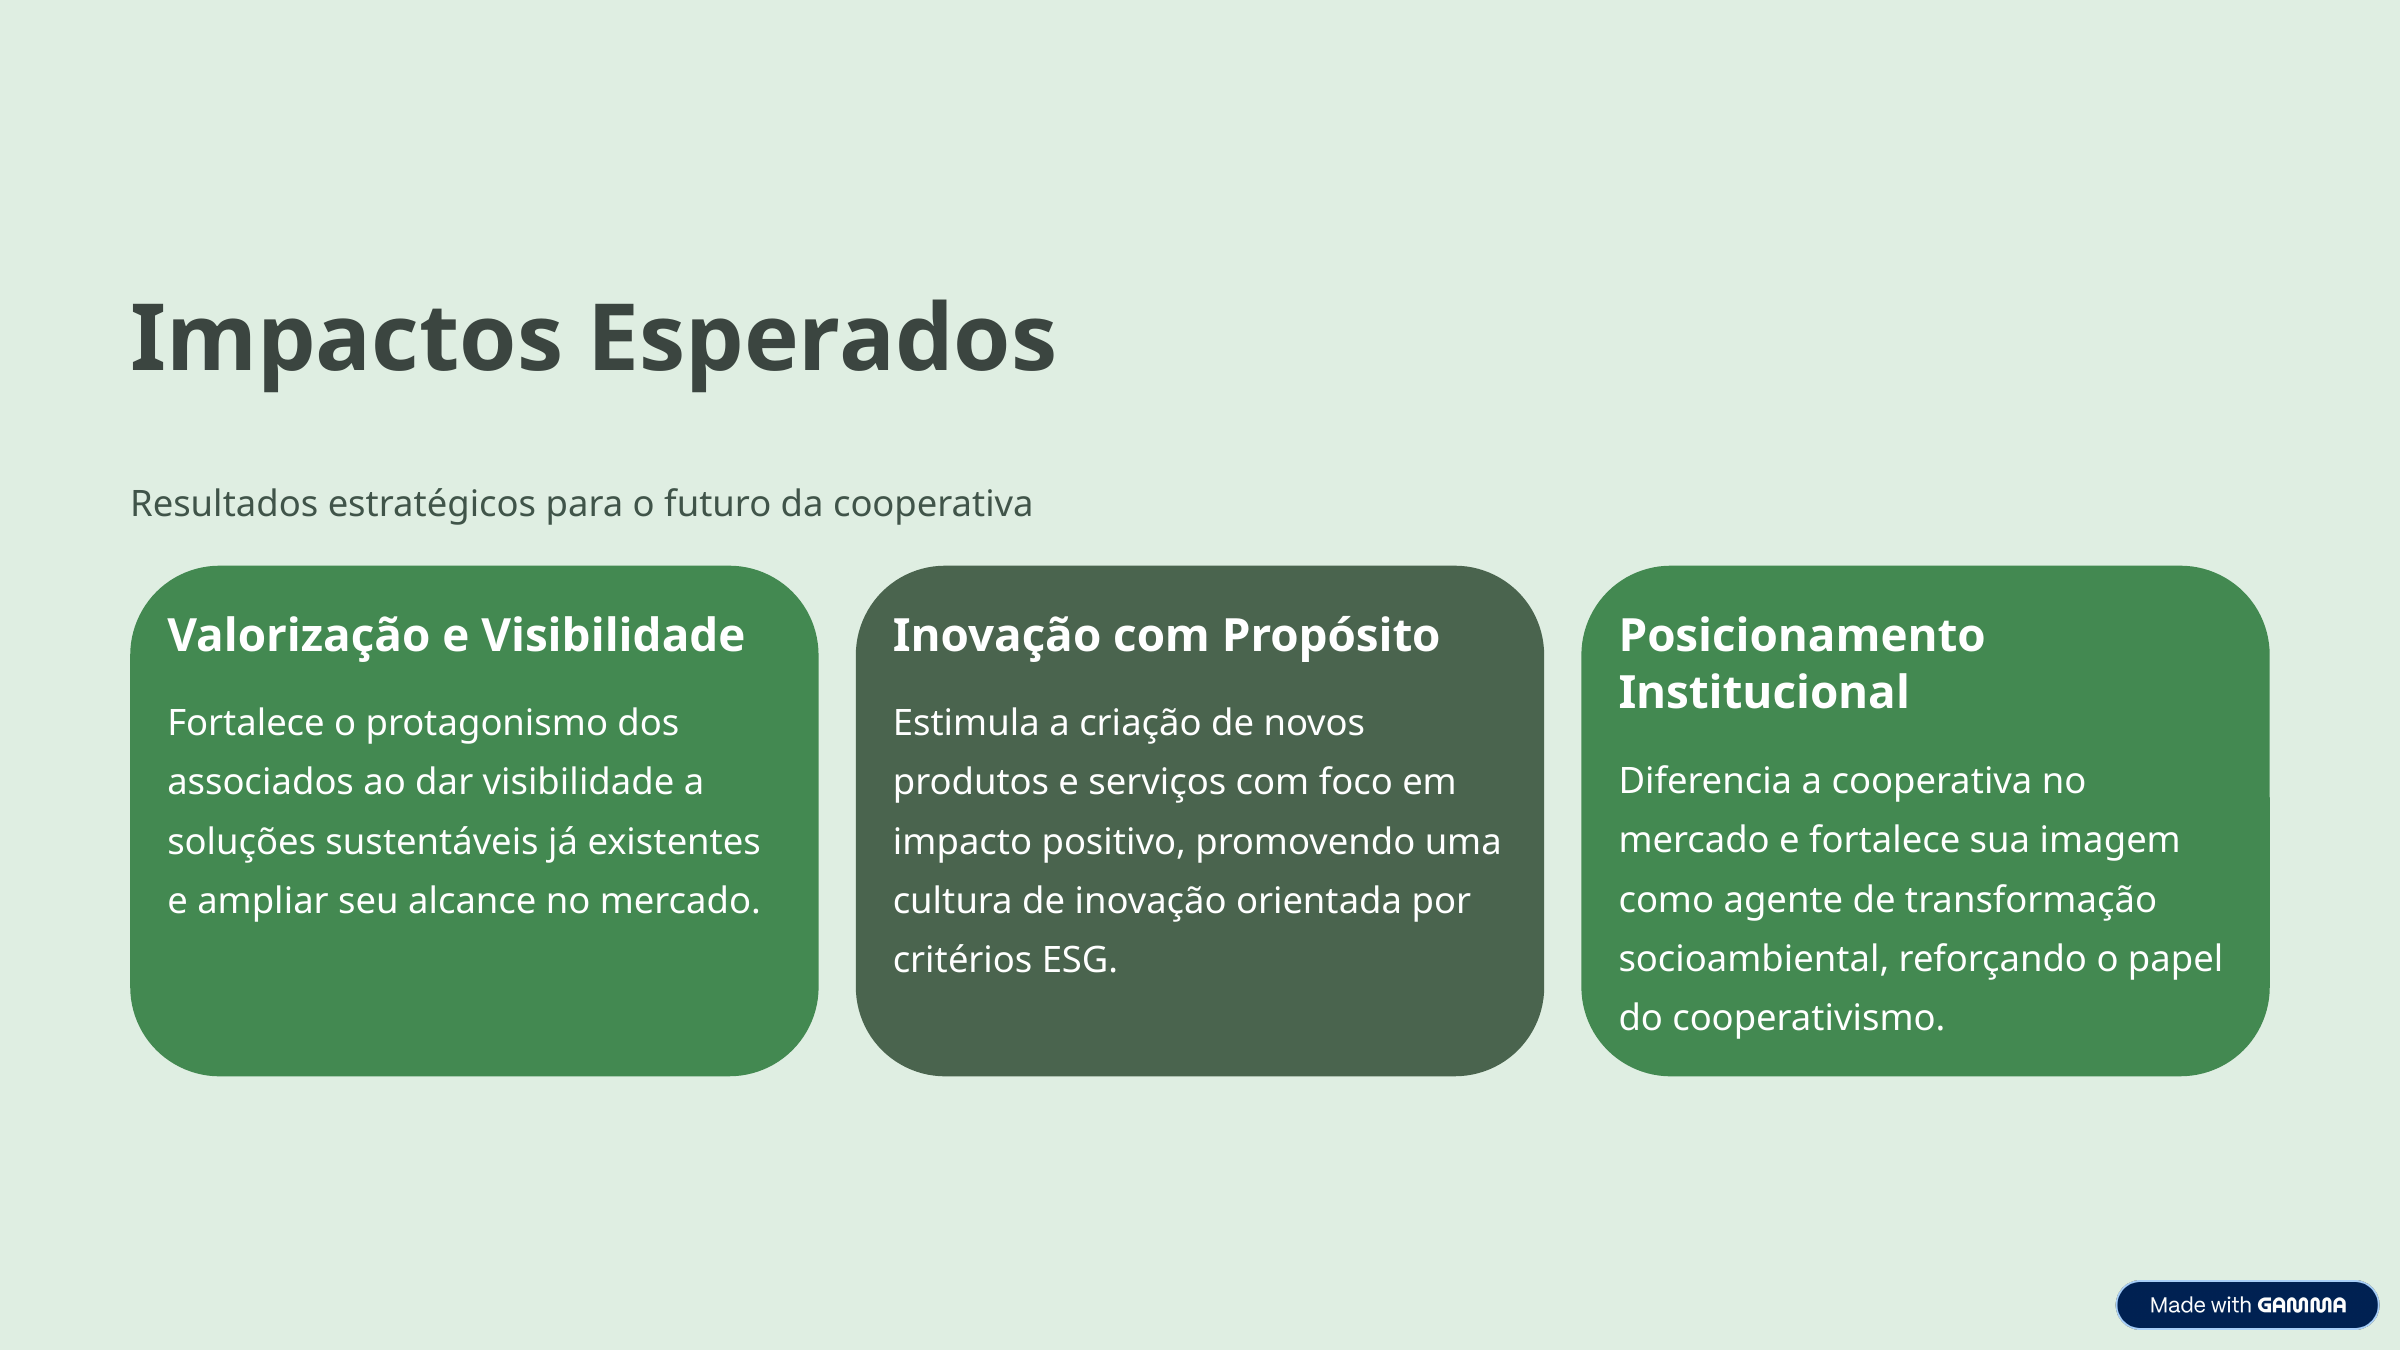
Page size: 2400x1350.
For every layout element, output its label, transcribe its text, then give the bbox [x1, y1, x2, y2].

picture [2106, 1271, 2389, 1339]
text_box Posicionamento Institucional [1618, 602, 2233, 720]
text_box Fortalece o protagonismo dos associados ao dar visibilidade a soluções sustentáveis já existentes e ampliar seu alcance no mercado. [167, 683, 782, 981]
text_box [855, 565, 1545, 1077]
text_box [130, 565, 819, 1077]
text_box Impactos Esperados [130, 273, 1088, 390]
text_box [1581, 565, 2270, 1077]
text_box Resultados estratégicos para o futuro da cooperativa [130, 464, 2270, 524]
text_box Estimula a criação de novos produtos e serviços com foco em impacto positivo, promovendo uma cultura de inovação orientada por critérios ESG. [892, 683, 1507, 981]
text_box Diferencia a cooperativa no mercado e fortalece sua imagem como agente de transformação socioambiental, reforçando o papel do cooperativismo. [1618, 741, 2233, 1040]
text_box Valorização e Visibilidade [167, 602, 769, 661]
text_box Inovação com Propósito [892, 602, 1464, 661]
